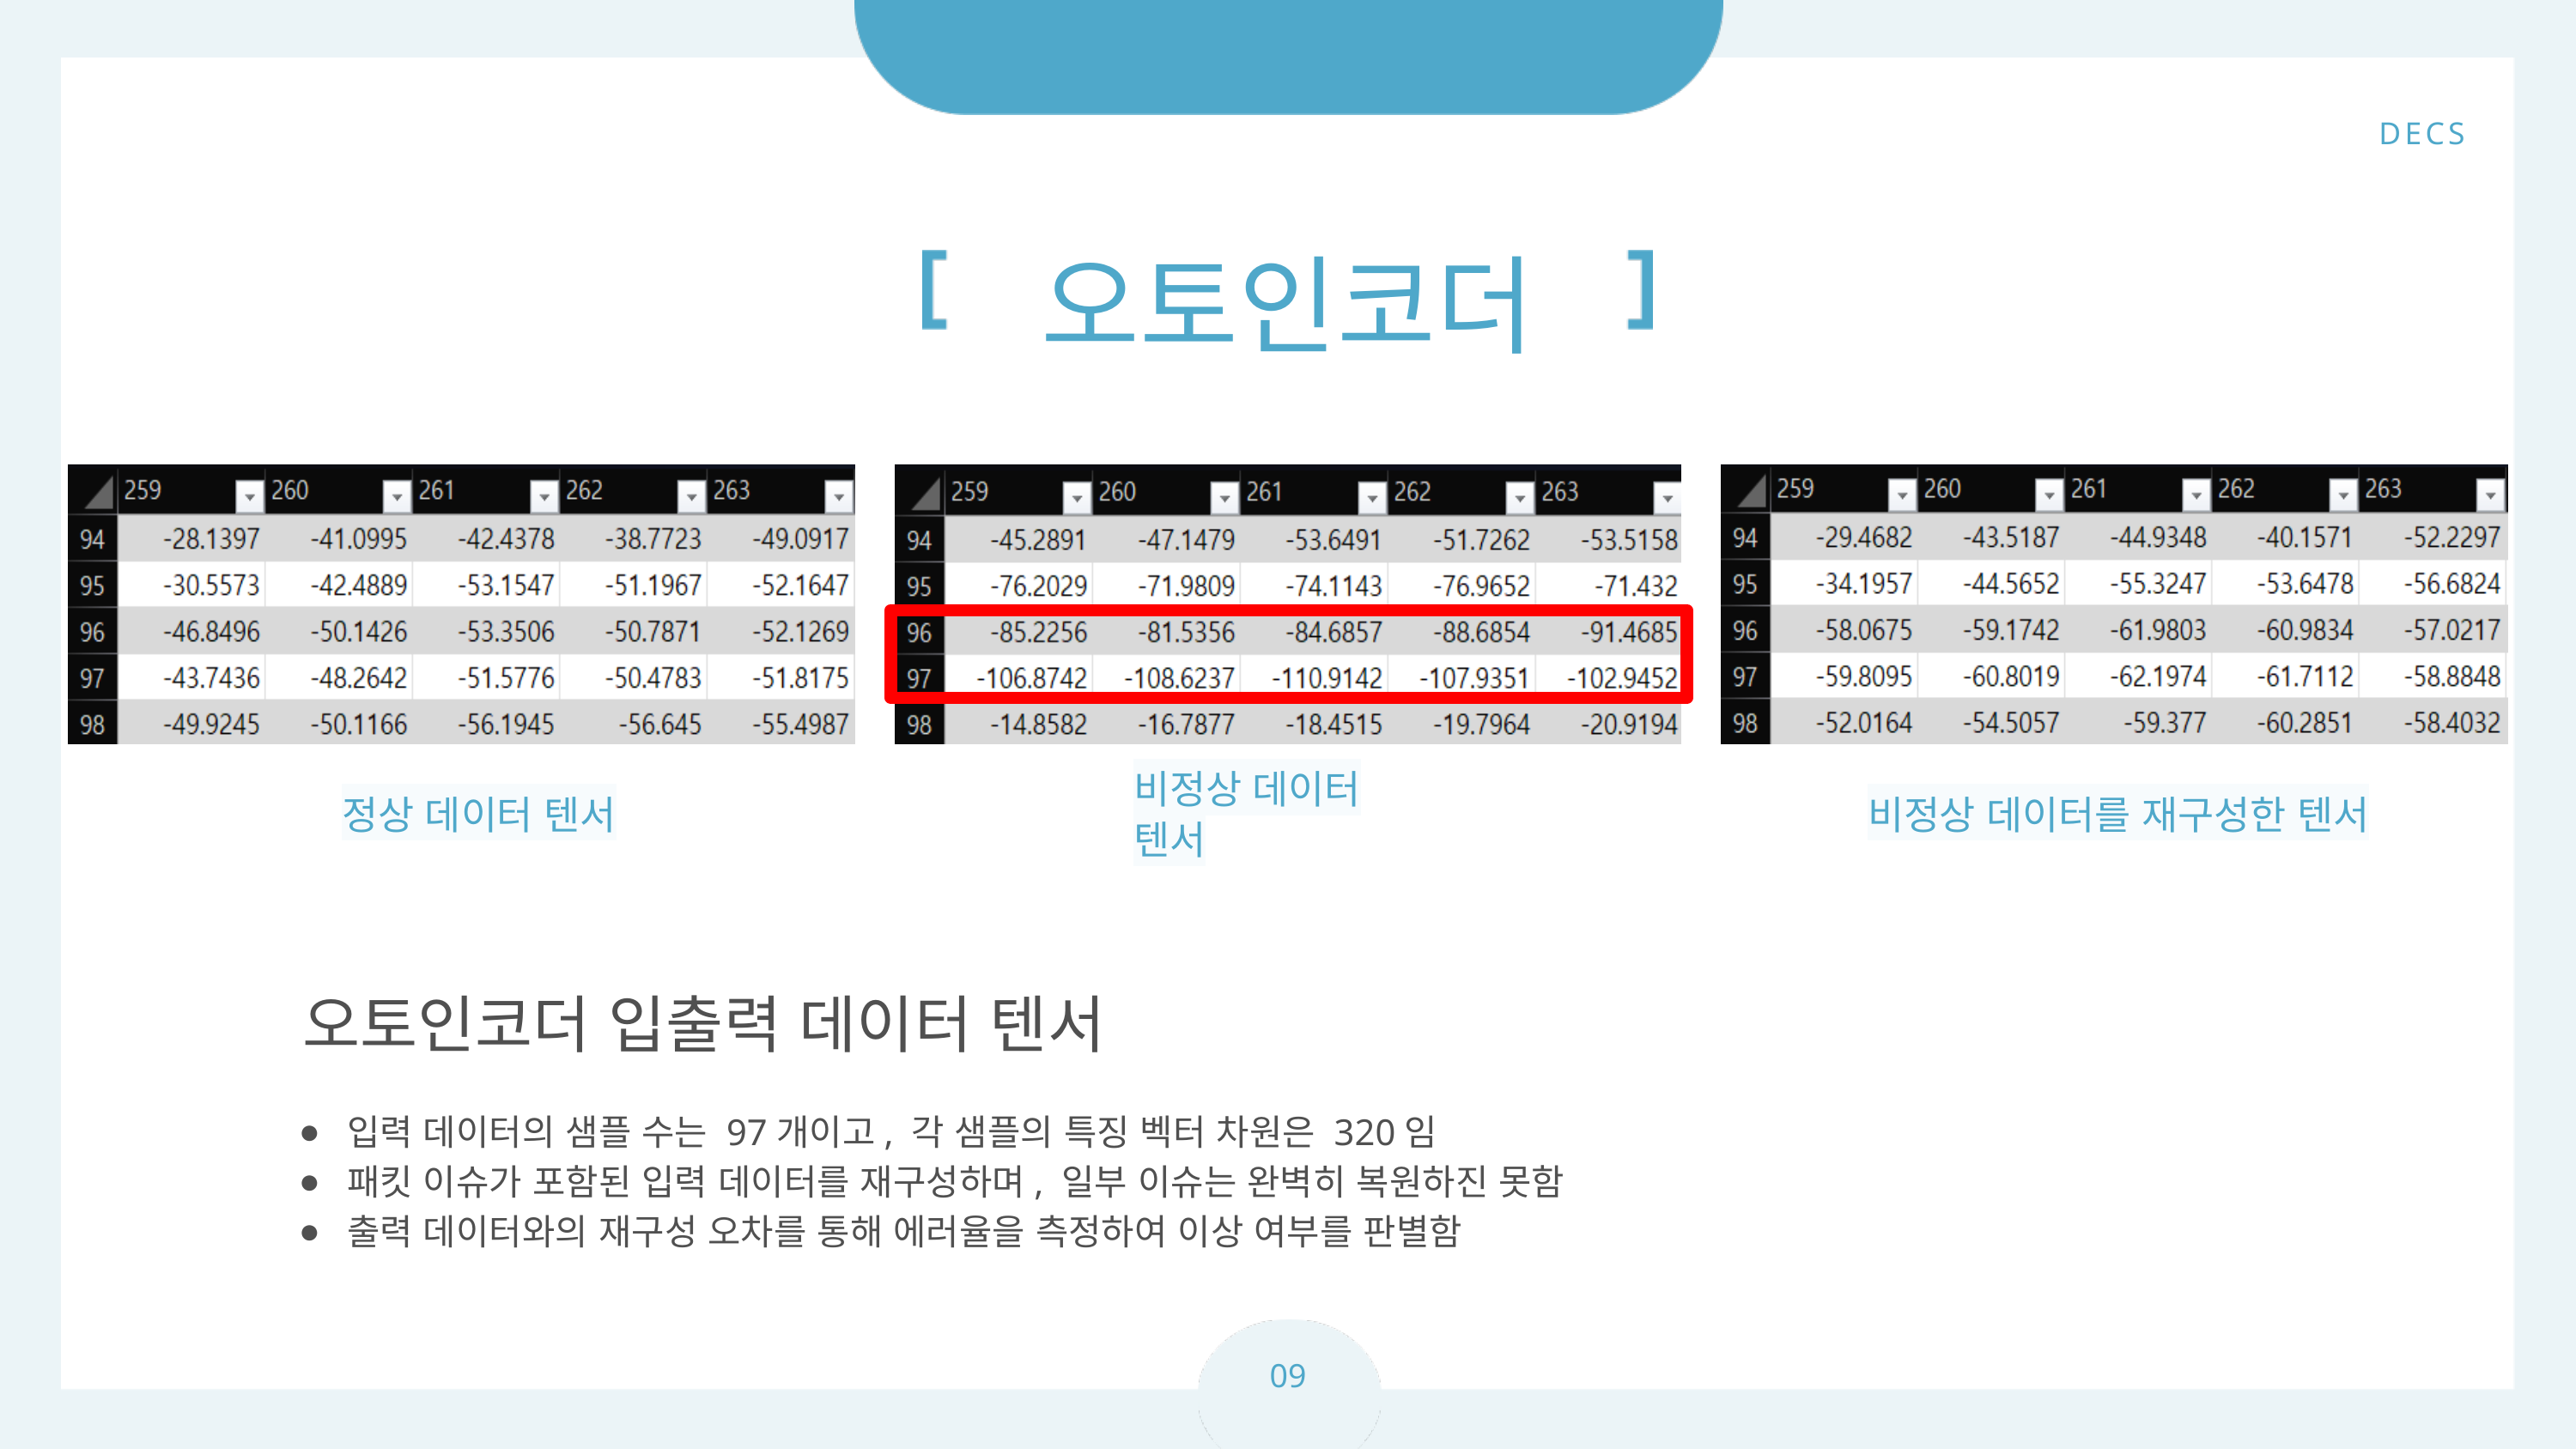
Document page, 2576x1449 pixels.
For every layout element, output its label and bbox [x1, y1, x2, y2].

text_box [68, 464, 2508, 838]
picture [61, 0, 2515, 1449]
